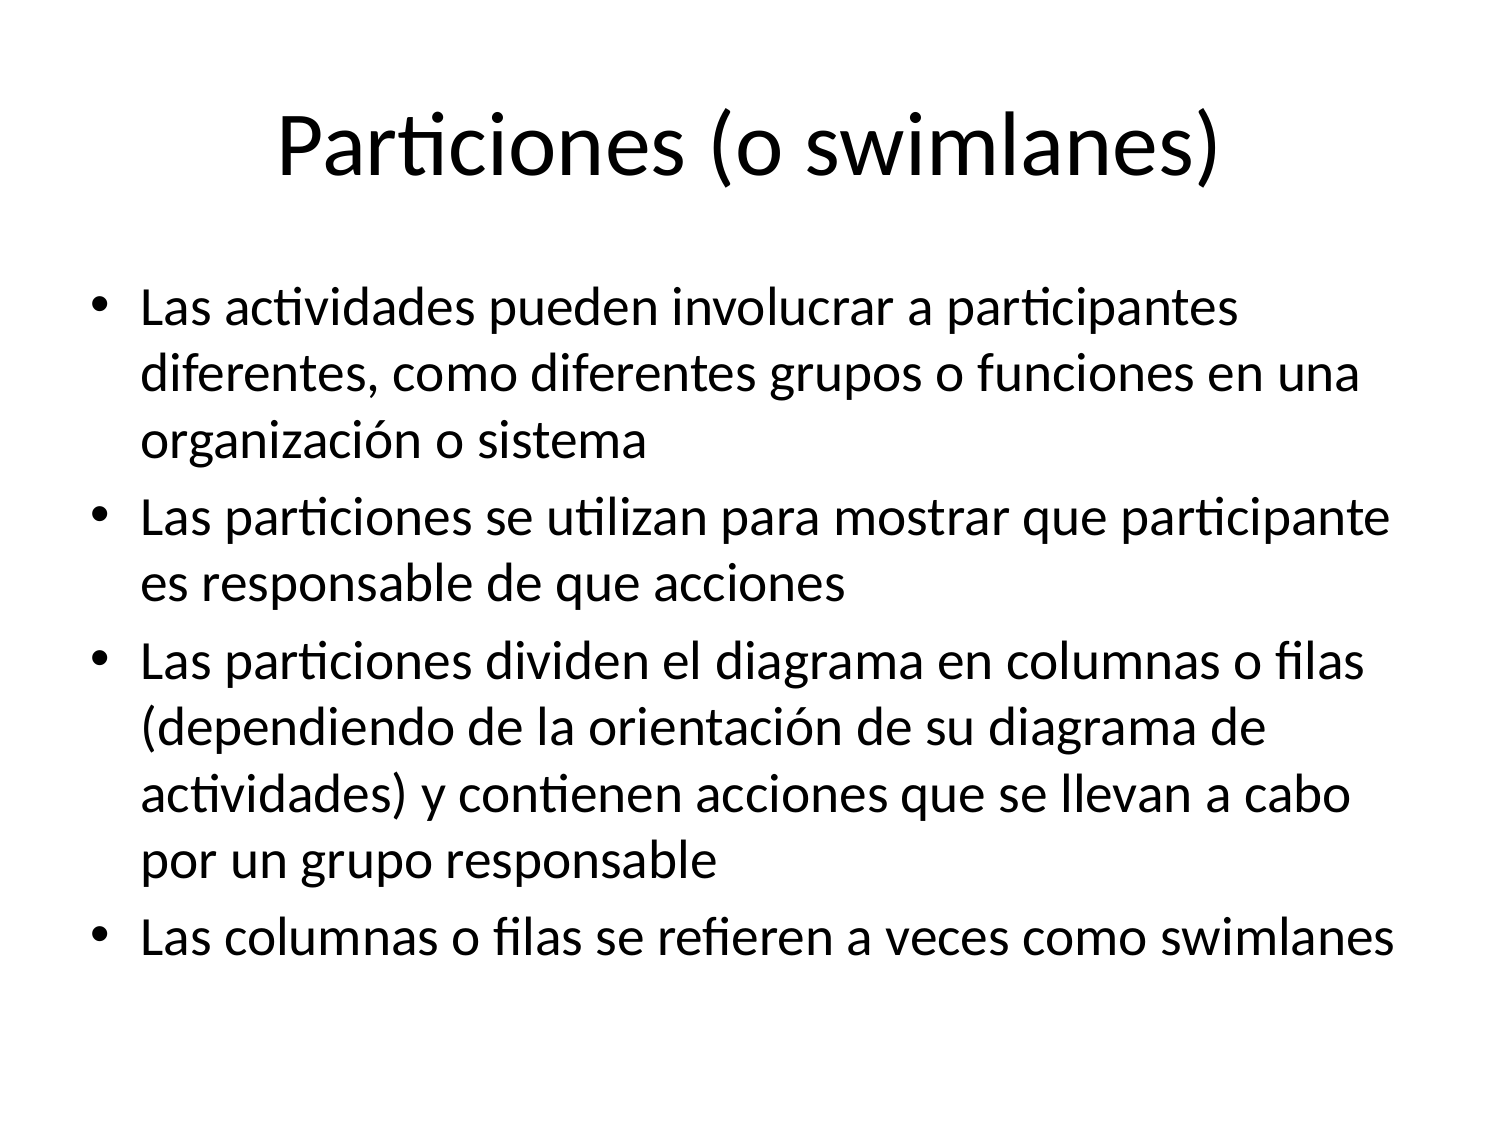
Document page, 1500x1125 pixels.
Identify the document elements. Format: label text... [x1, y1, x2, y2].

list Las actividades pueden involucrar a participantes diferentes, como diferentes grupos o funciones en una organización o sistema Las particiones se utilizan para mostrar que participante es responsable de que acciones Las particiones dividen el diagrama en columnas o filas (dependiendo de la orientación de su diagrama de actividades) y contienen acciones que se llevan a cabo por un grupo responsable Las columnas o filas se refieren a veces como swimlanes [75, 262, 1425, 1005]
title Particiones (o swimlanes) [75, 45, 1425, 233]
